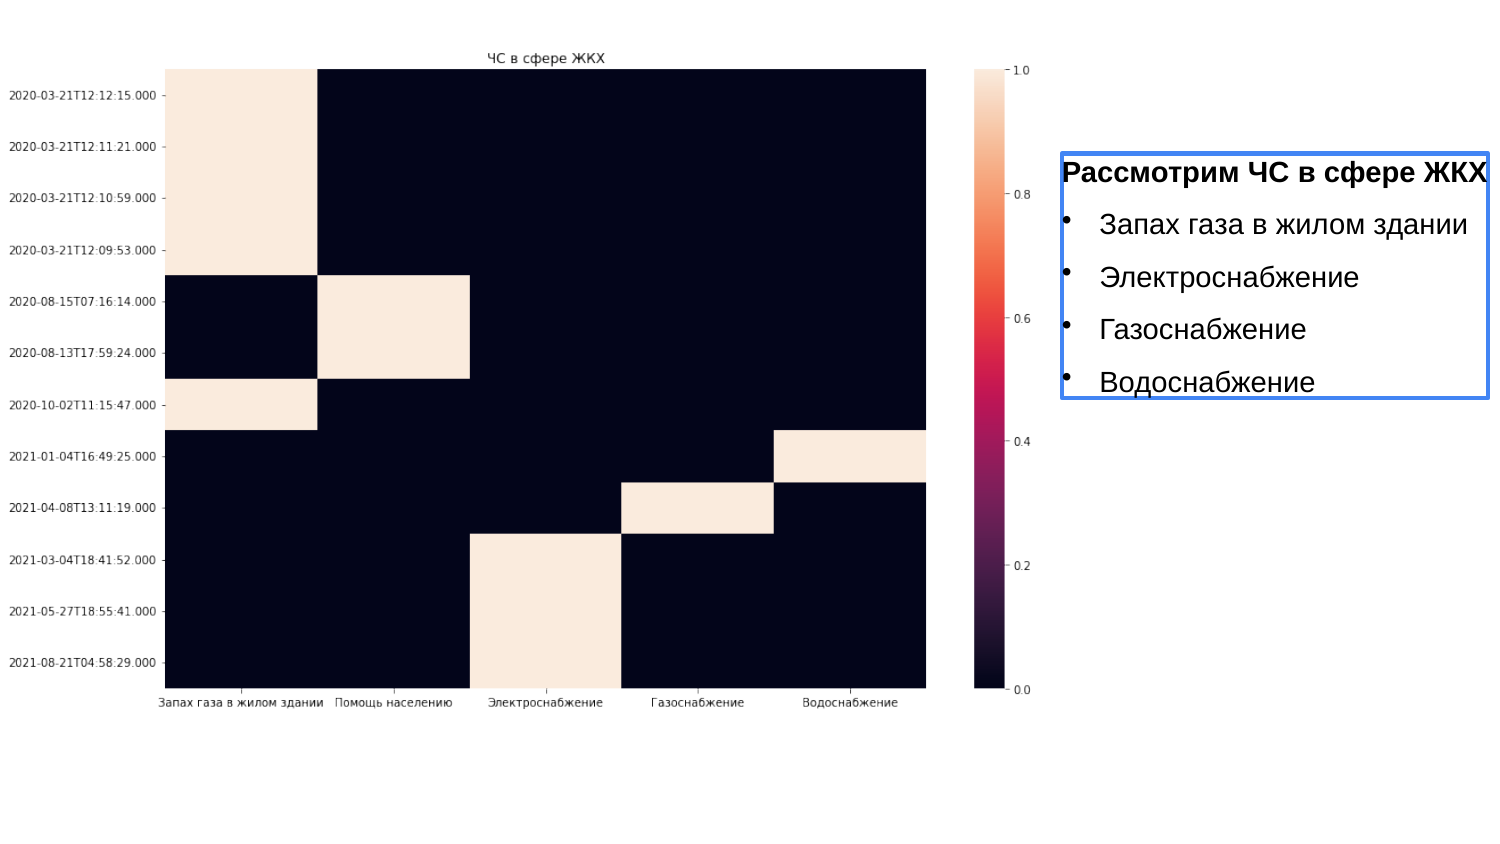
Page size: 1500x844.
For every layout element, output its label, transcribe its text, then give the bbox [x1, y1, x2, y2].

text_box Рассмотрим ЧС в сфере ЖКХ Запах газа в жилом здании Электроснабжение Газоснабжение Водоснабжение [1061, 153, 1489, 399]
picture [0, 44, 1040, 717]
